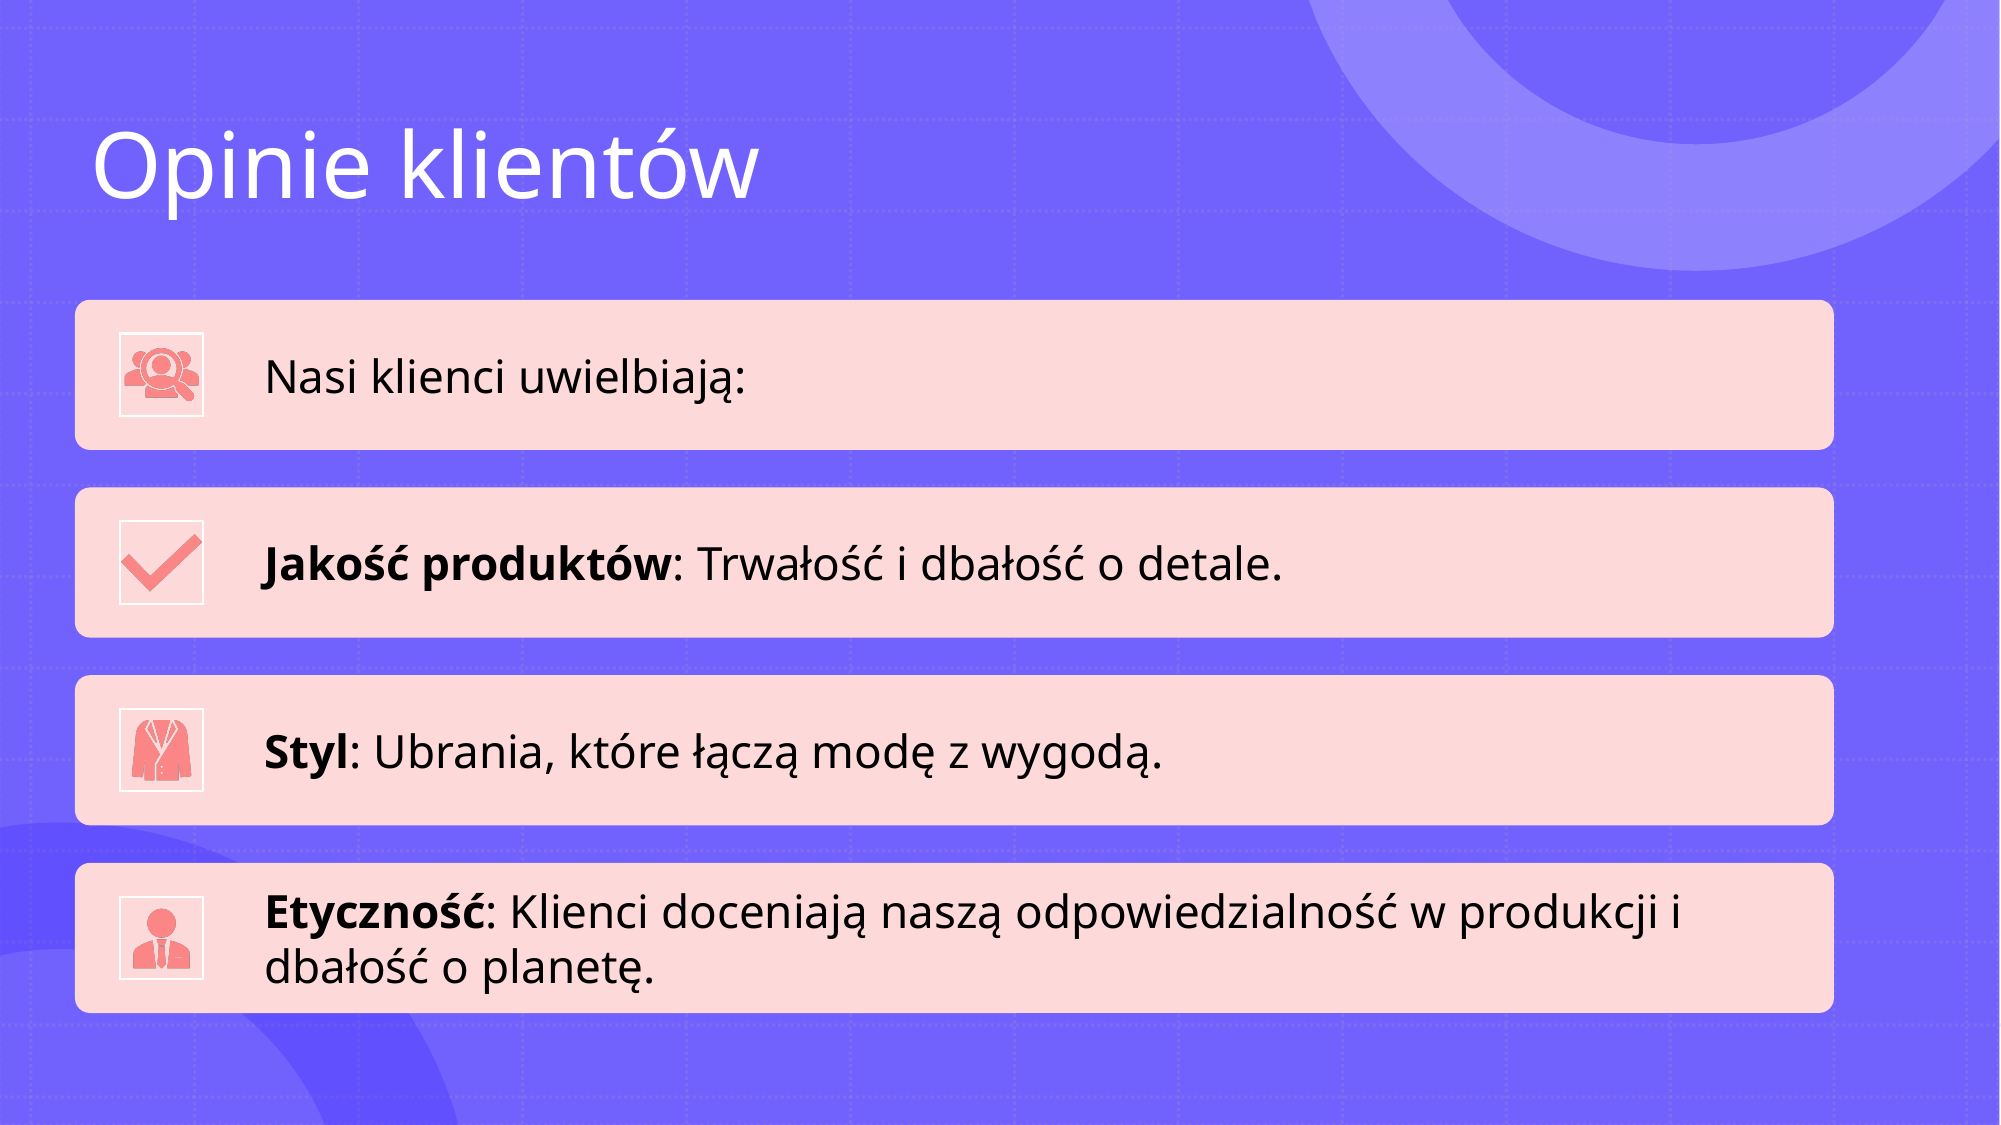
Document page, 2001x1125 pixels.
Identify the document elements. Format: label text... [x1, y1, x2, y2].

title Opinie klientów [75, 59, 1834, 278]
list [74, 299, 1834, 1014]
